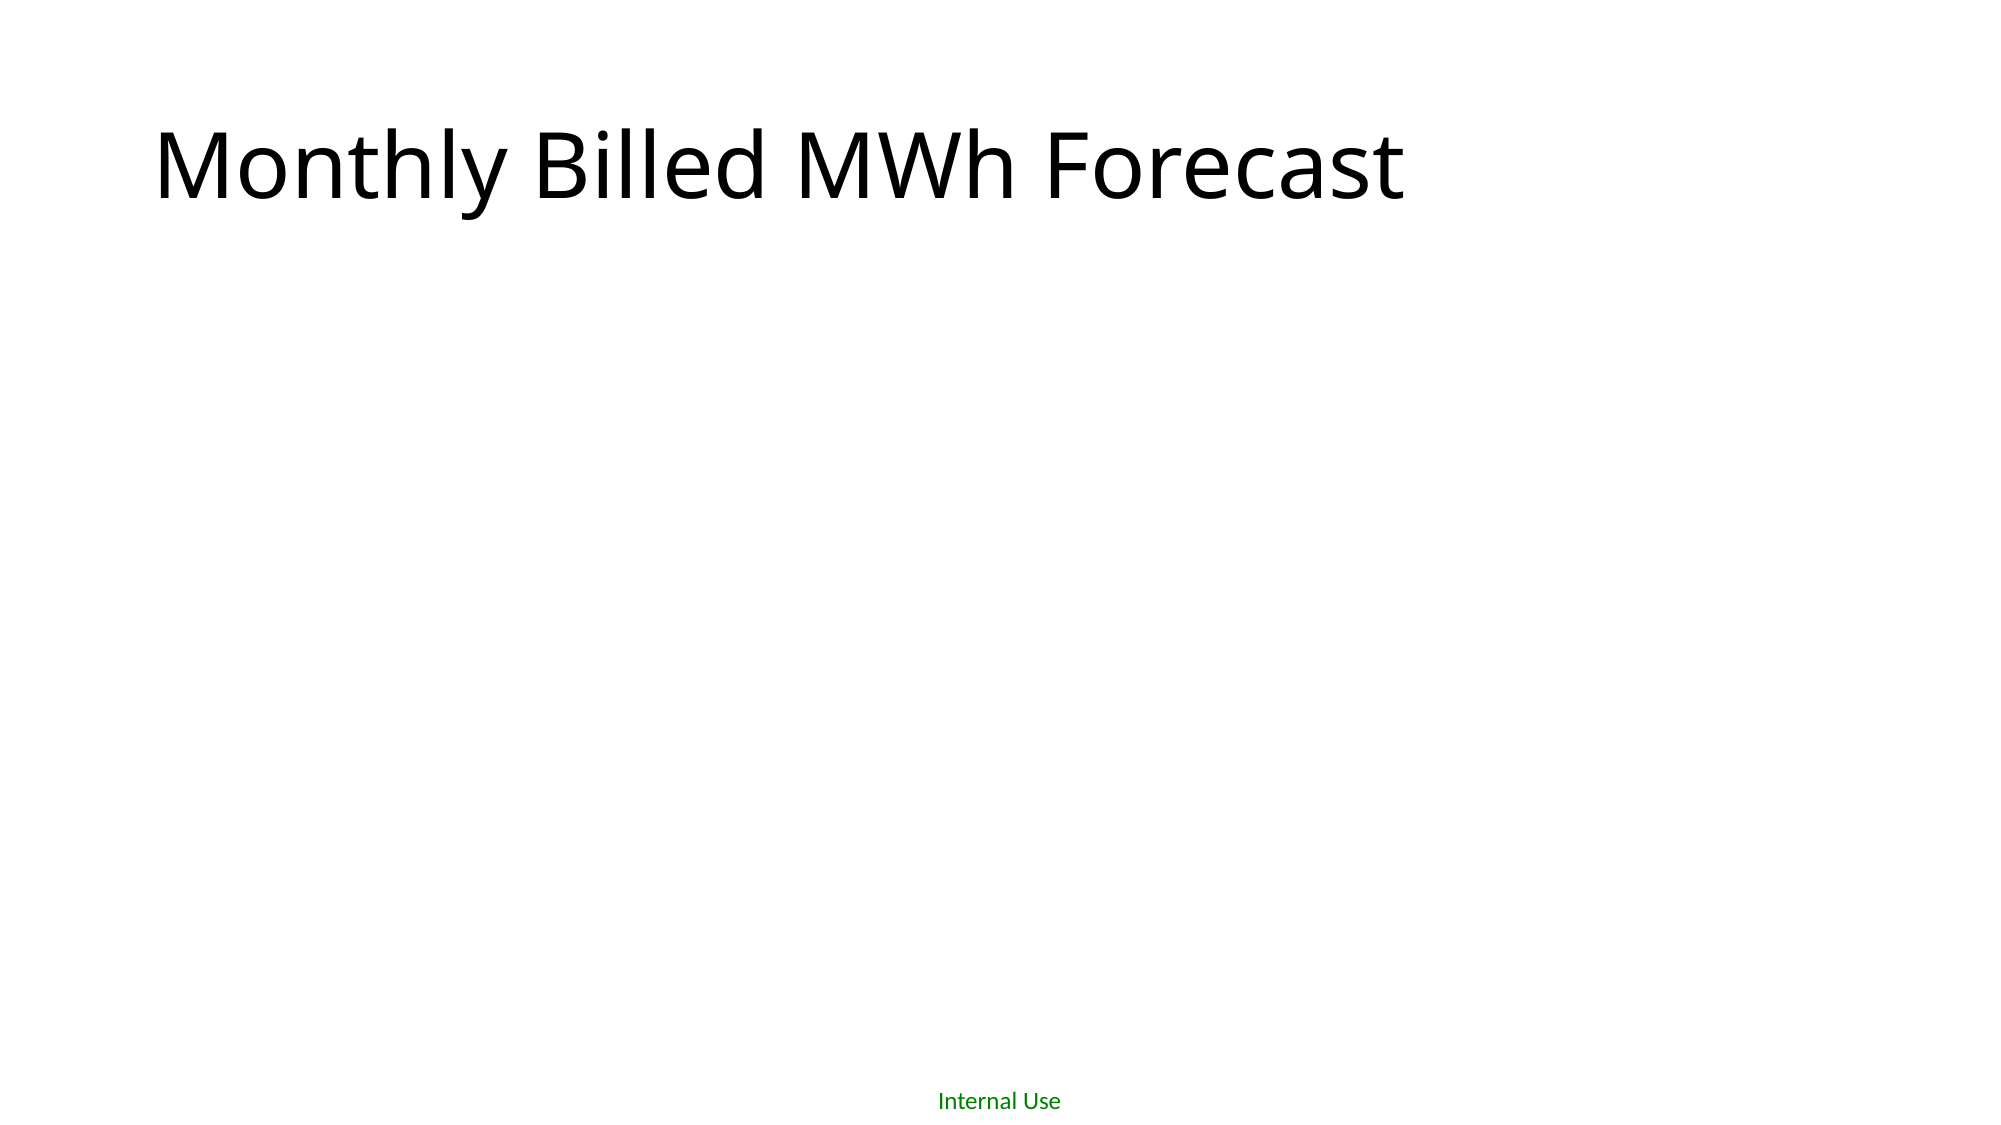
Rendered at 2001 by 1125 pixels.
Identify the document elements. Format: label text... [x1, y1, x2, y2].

title Monthly Billed MWh Forecast [137, 59, 1863, 278]
